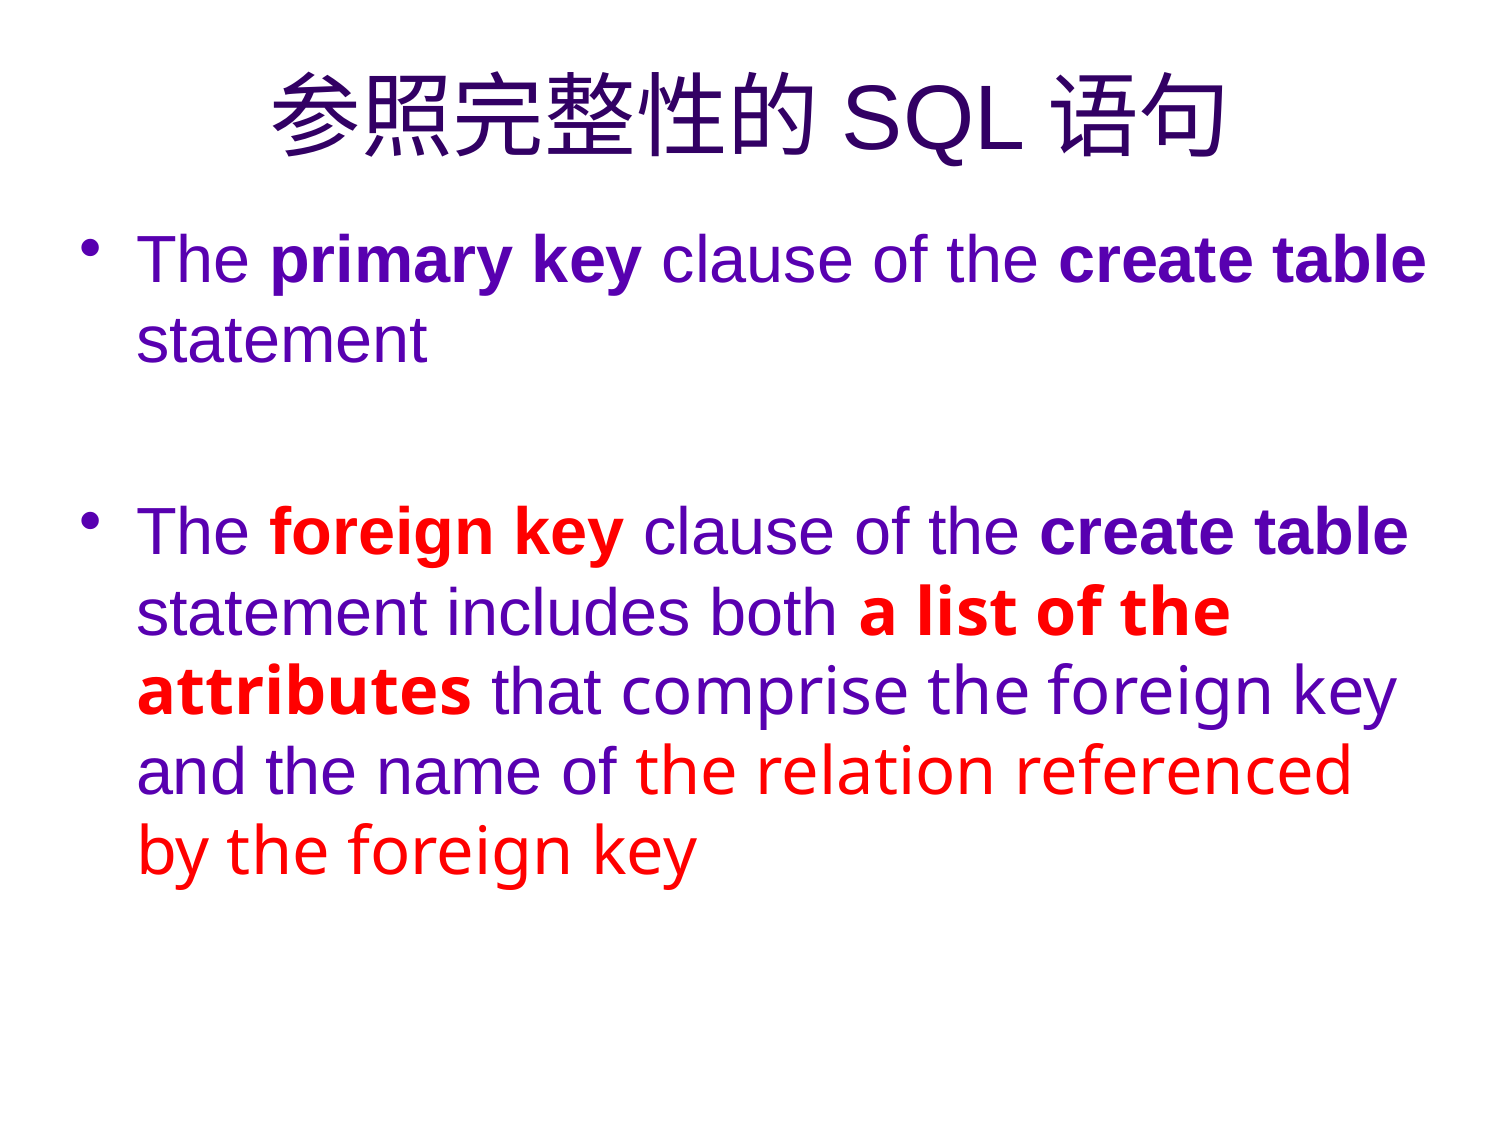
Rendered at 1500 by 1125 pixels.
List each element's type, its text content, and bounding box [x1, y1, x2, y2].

list The primary key clause of the create table statement The foreign key clause of the create table statement includes both a list of the attributes that comprise the foreign key and the name of the relation referenced by the foreign key [64, 208, 1459, 1125]
title 参照完整性的SQL语句 [75, 19, 1425, 207]
